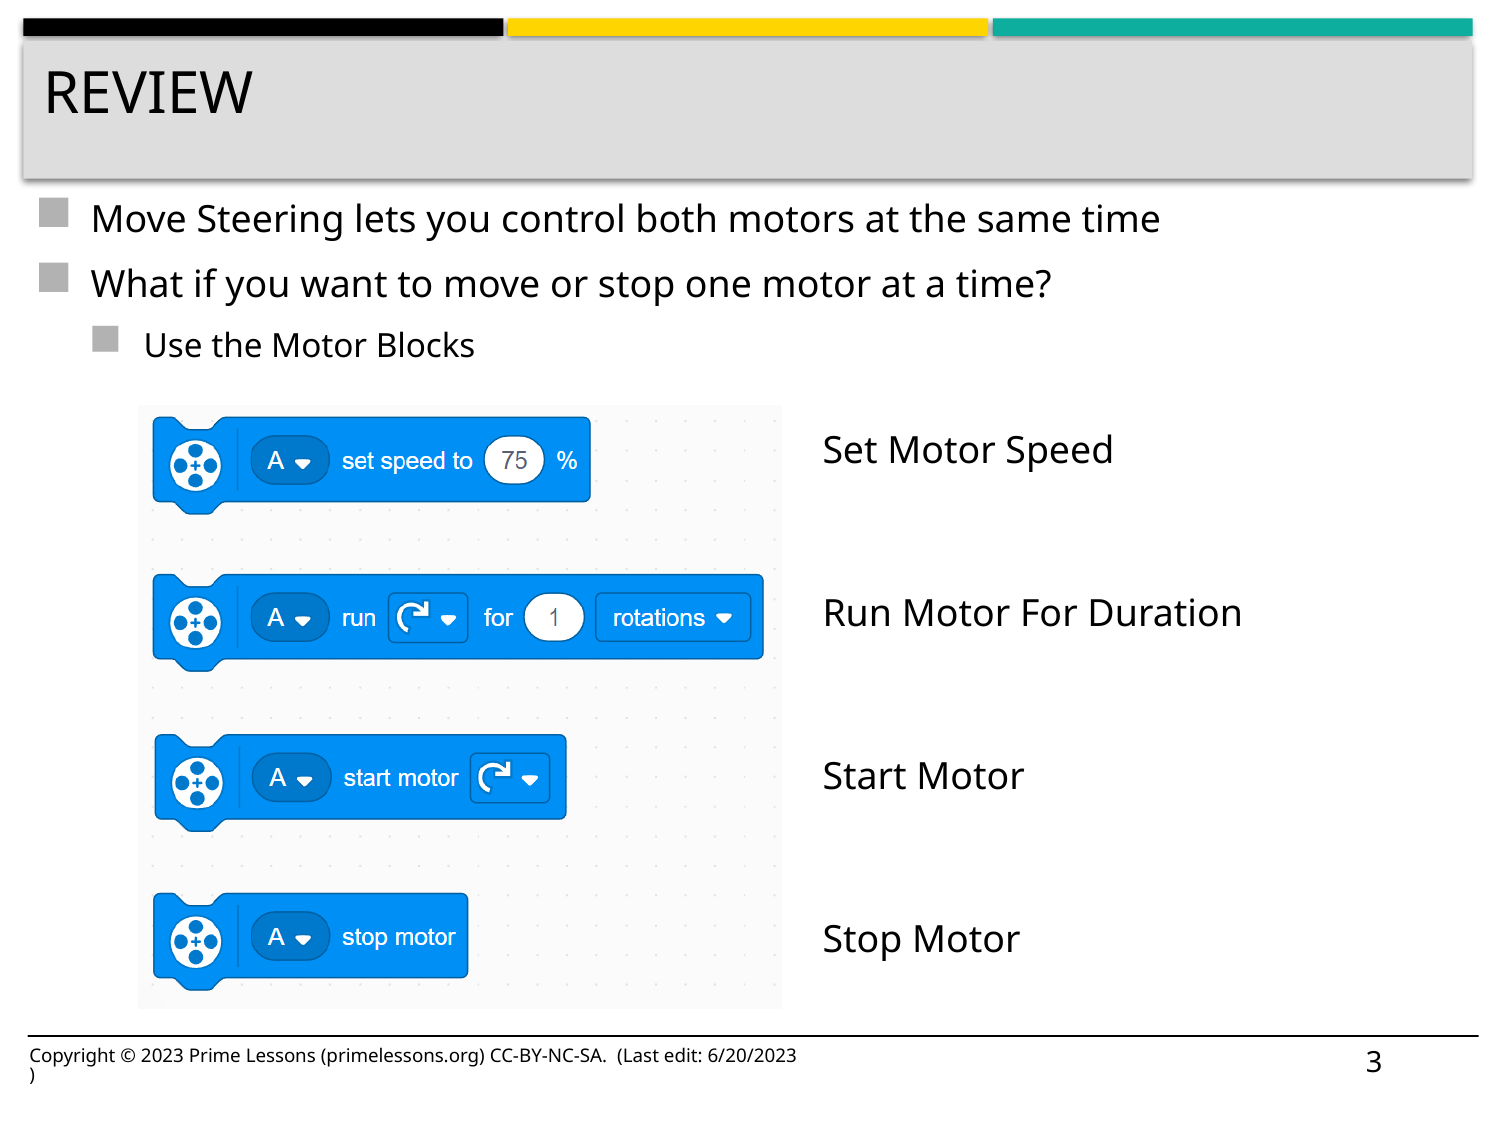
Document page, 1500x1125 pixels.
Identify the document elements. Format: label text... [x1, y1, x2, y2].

text_box Set Motor Speed [807, 418, 1458, 478]
text_box Start Motor [807, 744, 1264, 805]
title Review [28, 48, 1464, 172]
footer Copyright © 2023 Prime Lessons (primelessons.org) CC-BY-NC-SA. (Last edit: 6/20/2023) [14, 1036, 814, 1097]
slide_number 3 [1351, 1036, 1478, 1097]
picture [137, 405, 782, 1009]
text_box Run Motor For Duration [807, 581, 1458, 642]
list Move Steering lets you control both motors at the same time What if you want to move or stop one motor at a time? Use the Motor Blocks [25, 187, 1475, 1021]
text_box Stop Motor [807, 908, 1264, 968]
